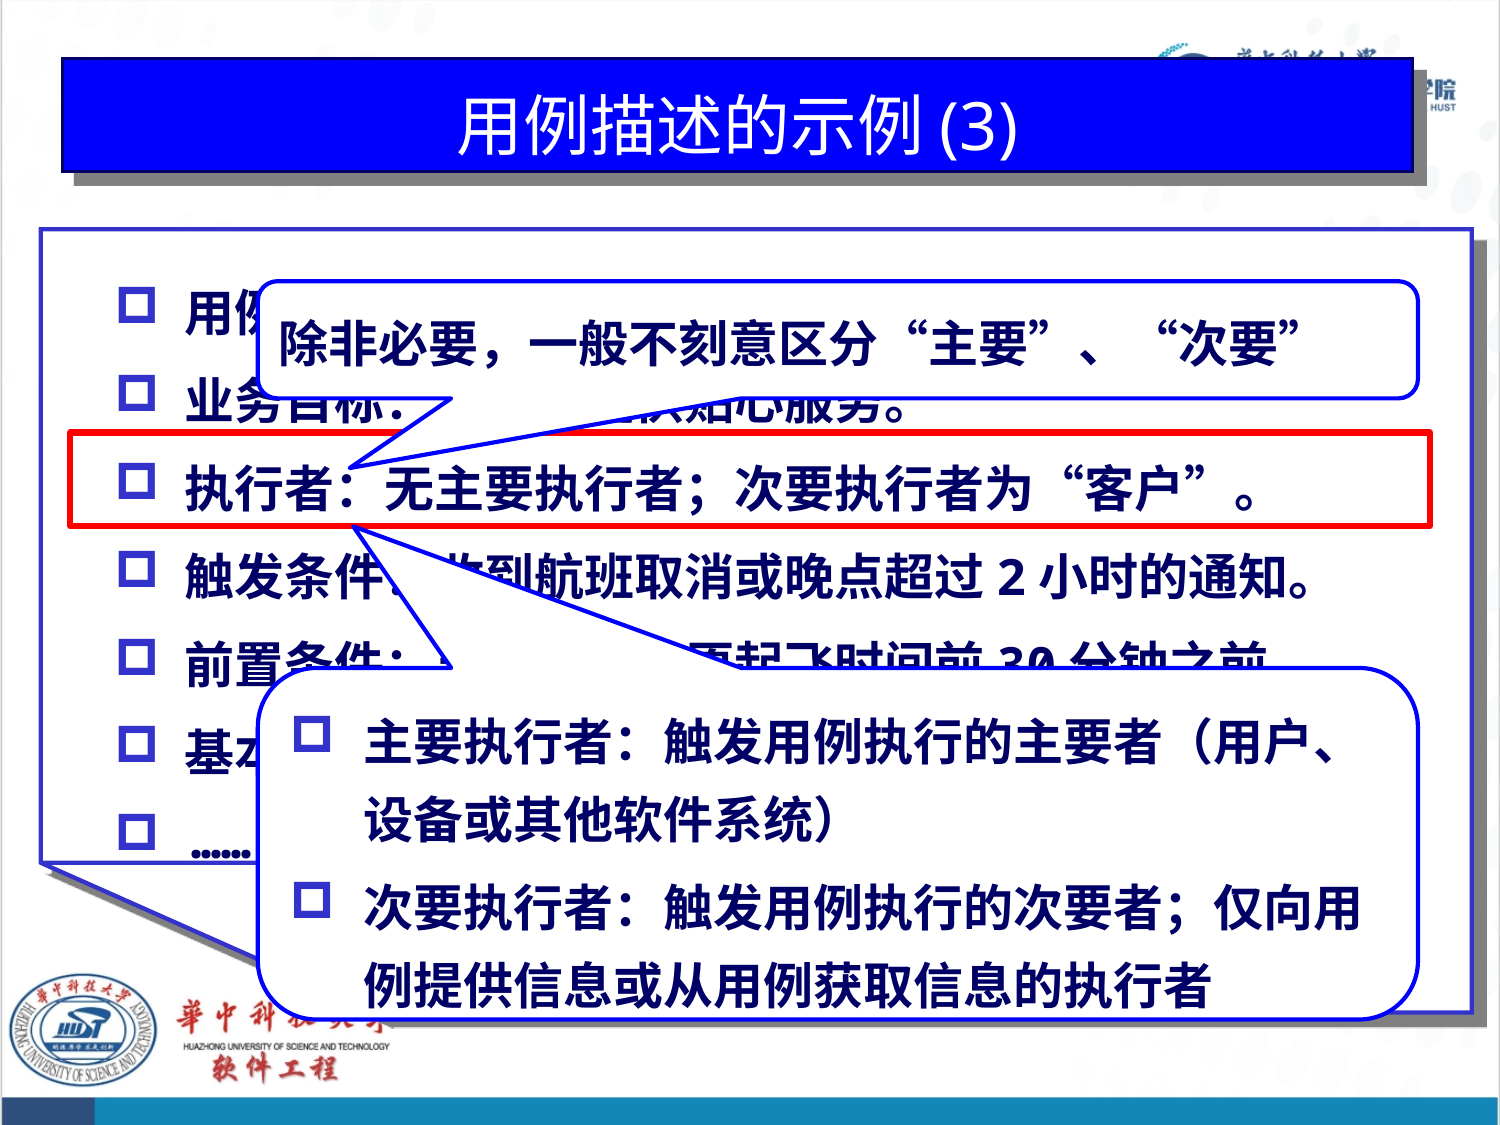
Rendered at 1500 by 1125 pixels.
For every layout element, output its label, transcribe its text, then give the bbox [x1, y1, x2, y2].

text_box 除非必要，一般不刻意区分“主要”、“次要” [257, 281, 1418, 469]
title 用例描述的示例(3) [61, 57, 1414, 173]
text_box 用例名称：航班状态变更通知。 业务目标：为客户提供贴心服务。 执行者：无主要执行者；次要执行者为“客户”。 触发条件：收到航班取消或晚点超过2小时的通知。 前置条件：当前时间在原起飞时间前30分钟之前。 基本动作序列：…… …… [40, 229, 1472, 1013]
picture [0, 0, 1500, 1125]
text_box 主要执行者：触发用例执行的主要者（用户、设备或其他软件系统） 次要执行者：触发用例执行的次要者；仅向用例提供信息或从用例获取信息的执行者 [257, 526, 1418, 1020]
text_box [70, 432, 1430, 527]
